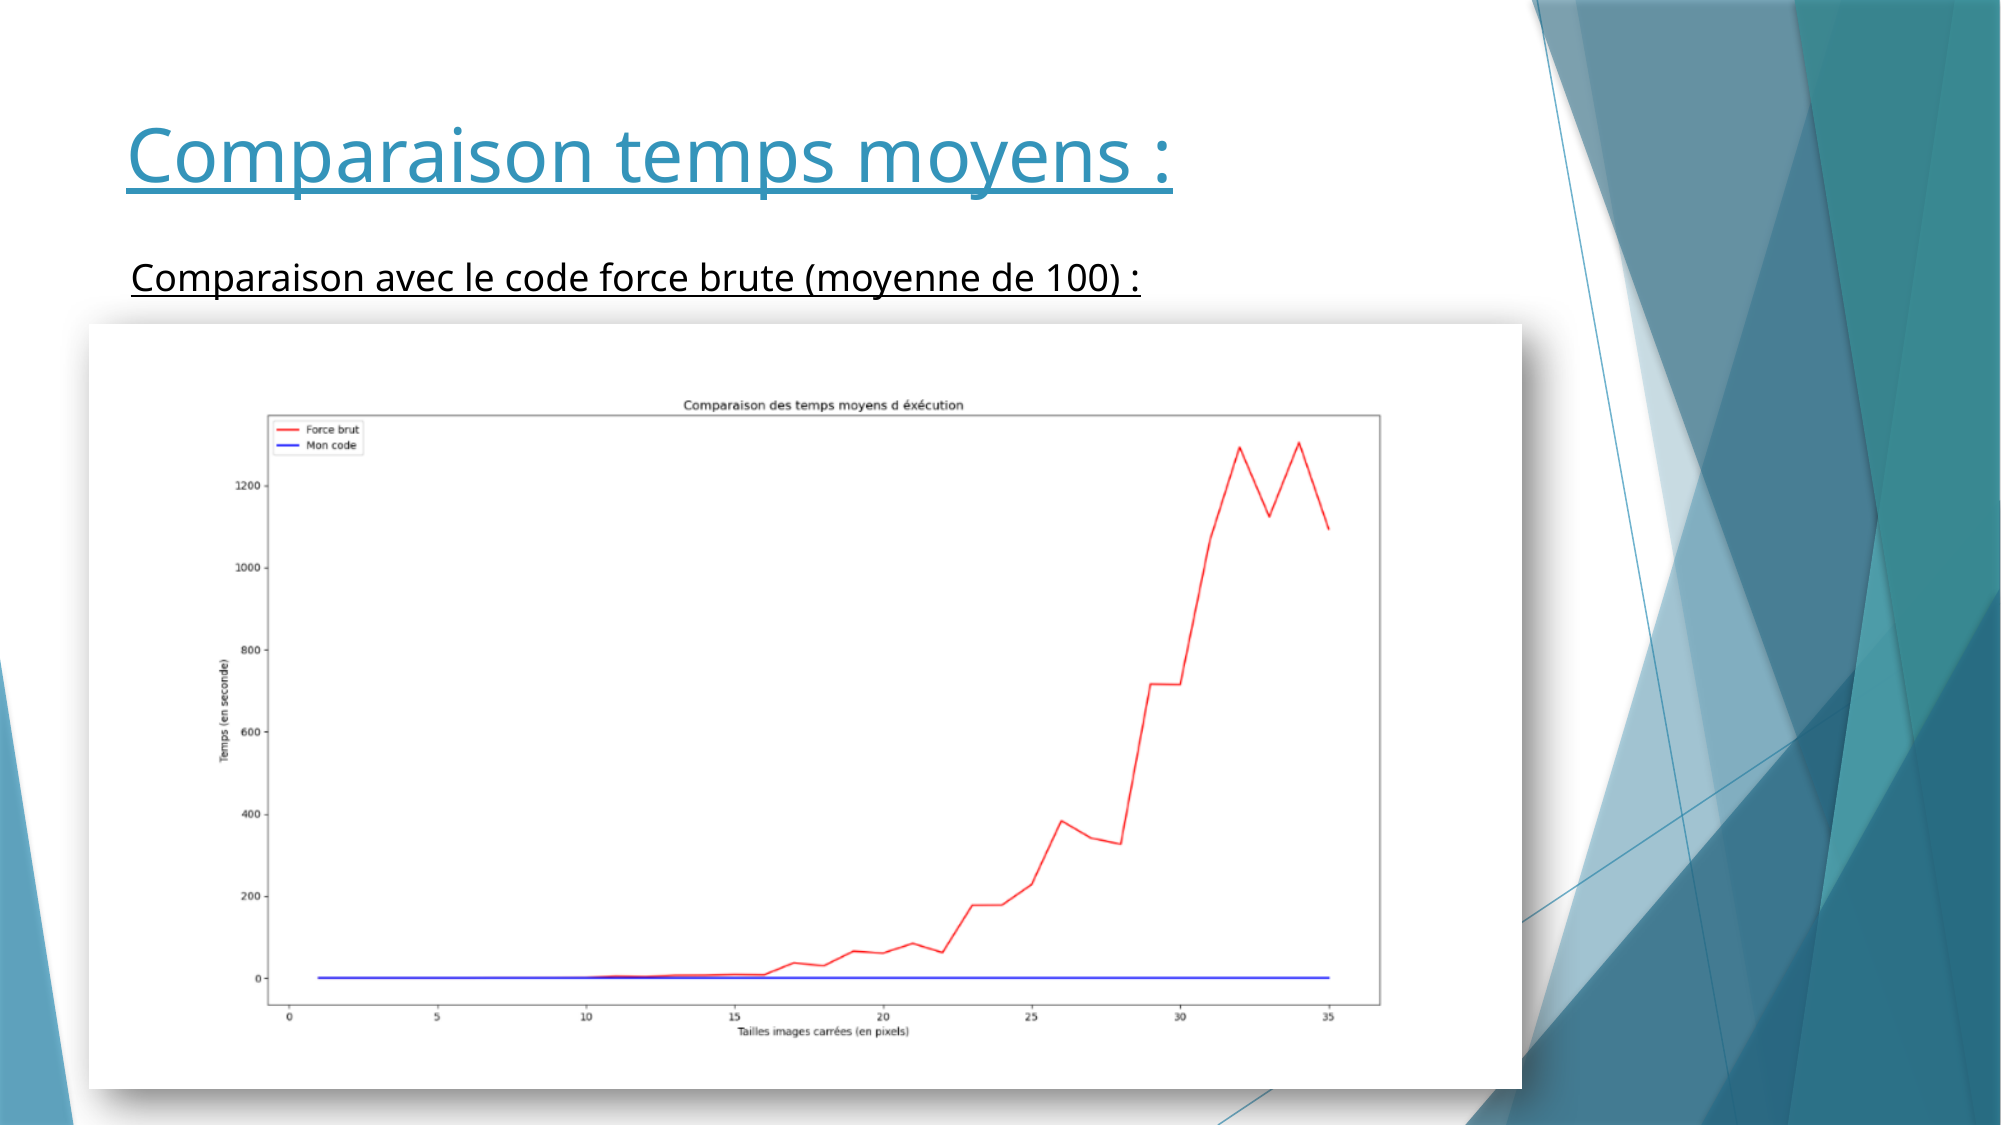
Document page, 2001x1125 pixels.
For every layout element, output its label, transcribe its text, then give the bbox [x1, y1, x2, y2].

text_box Comparaison avec le code force brute (moyenne de 100) : [115, 246, 1157, 307]
title Comparaison temps moyens : [111, 99, 1522, 230]
picture [89, 324, 1522, 1090]
